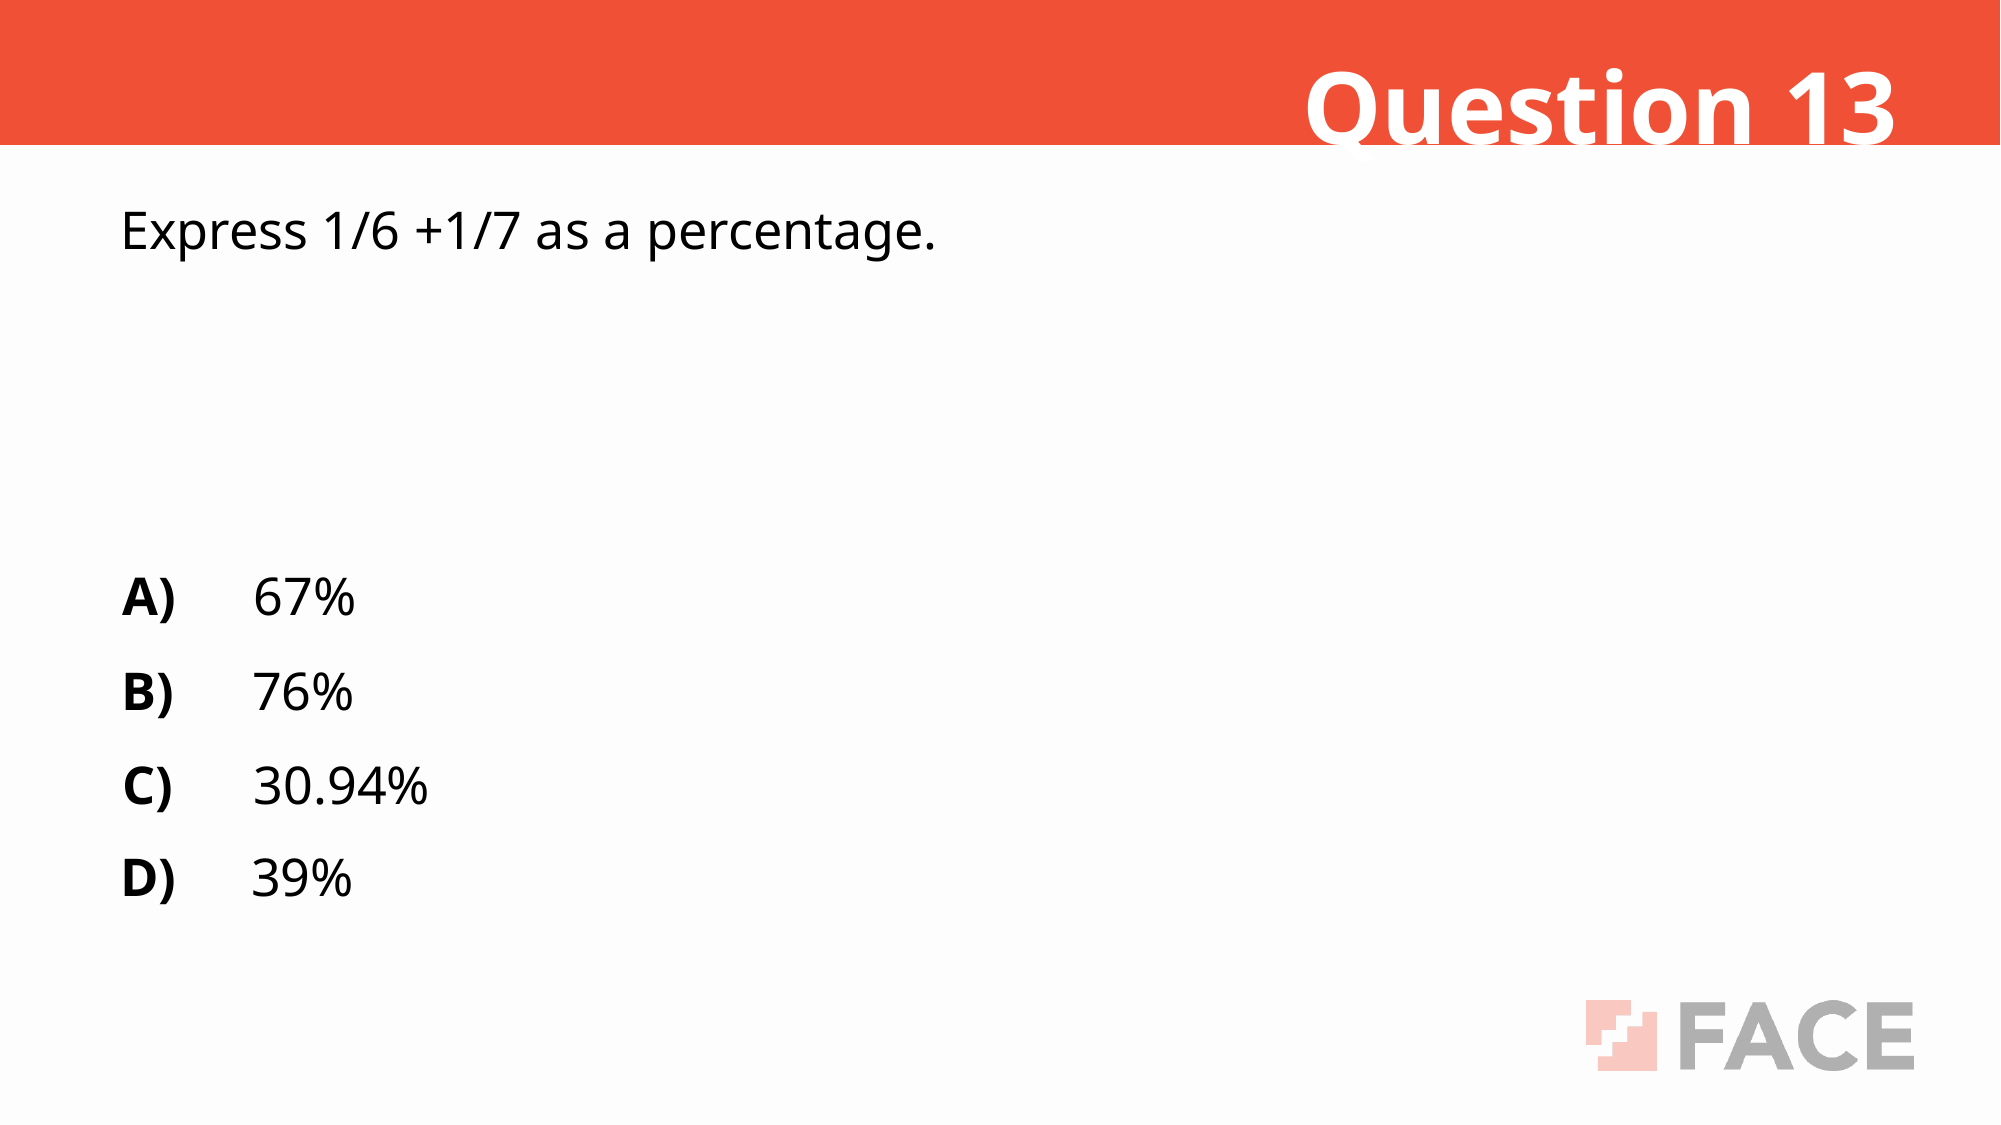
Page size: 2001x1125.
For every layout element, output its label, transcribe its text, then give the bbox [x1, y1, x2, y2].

text_box 76% [237, 619, 1894, 728]
text_box B) [106, 619, 221, 728]
text_box 30.94% [238, 713, 1896, 823]
picture [1586, 1000, 1914, 1072]
text_box 67% [238, 525, 1896, 634]
text_box [0, 0, 2000, 147]
text_box D) [105, 806, 220, 915]
text_box Question 13 [638, 37, 1914, 173]
text_box Express 1/6 +1/7 as a percentage. [105, 189, 1895, 267]
text_box A) [107, 525, 223, 634]
text_box C) [107, 713, 223, 823]
text_box 39% [236, 806, 1893, 915]
